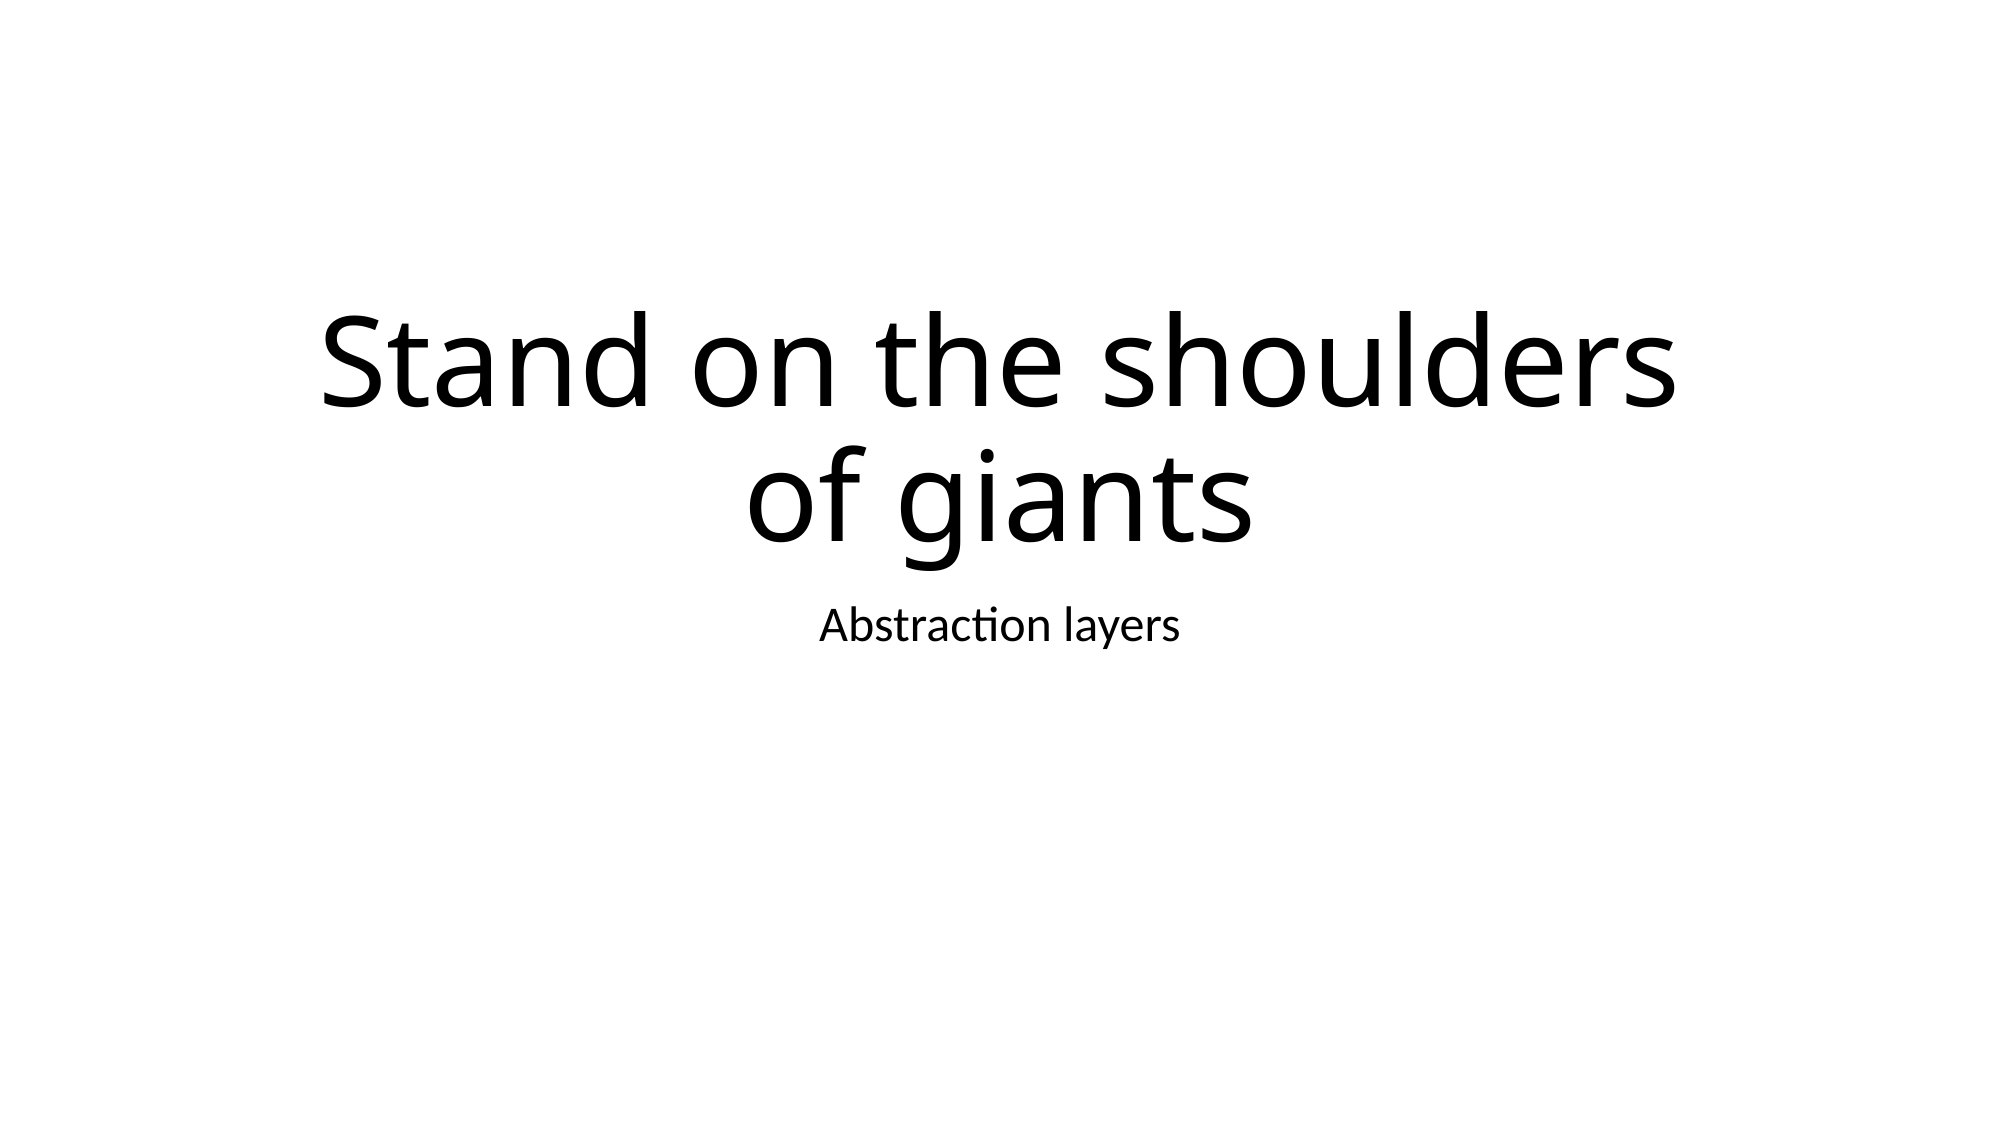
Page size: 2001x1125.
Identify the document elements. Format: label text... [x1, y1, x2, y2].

subtitle Abstraction layers [249, 590, 1750, 863]
title Stand on the shoulders of giants [249, 184, 1750, 576]
